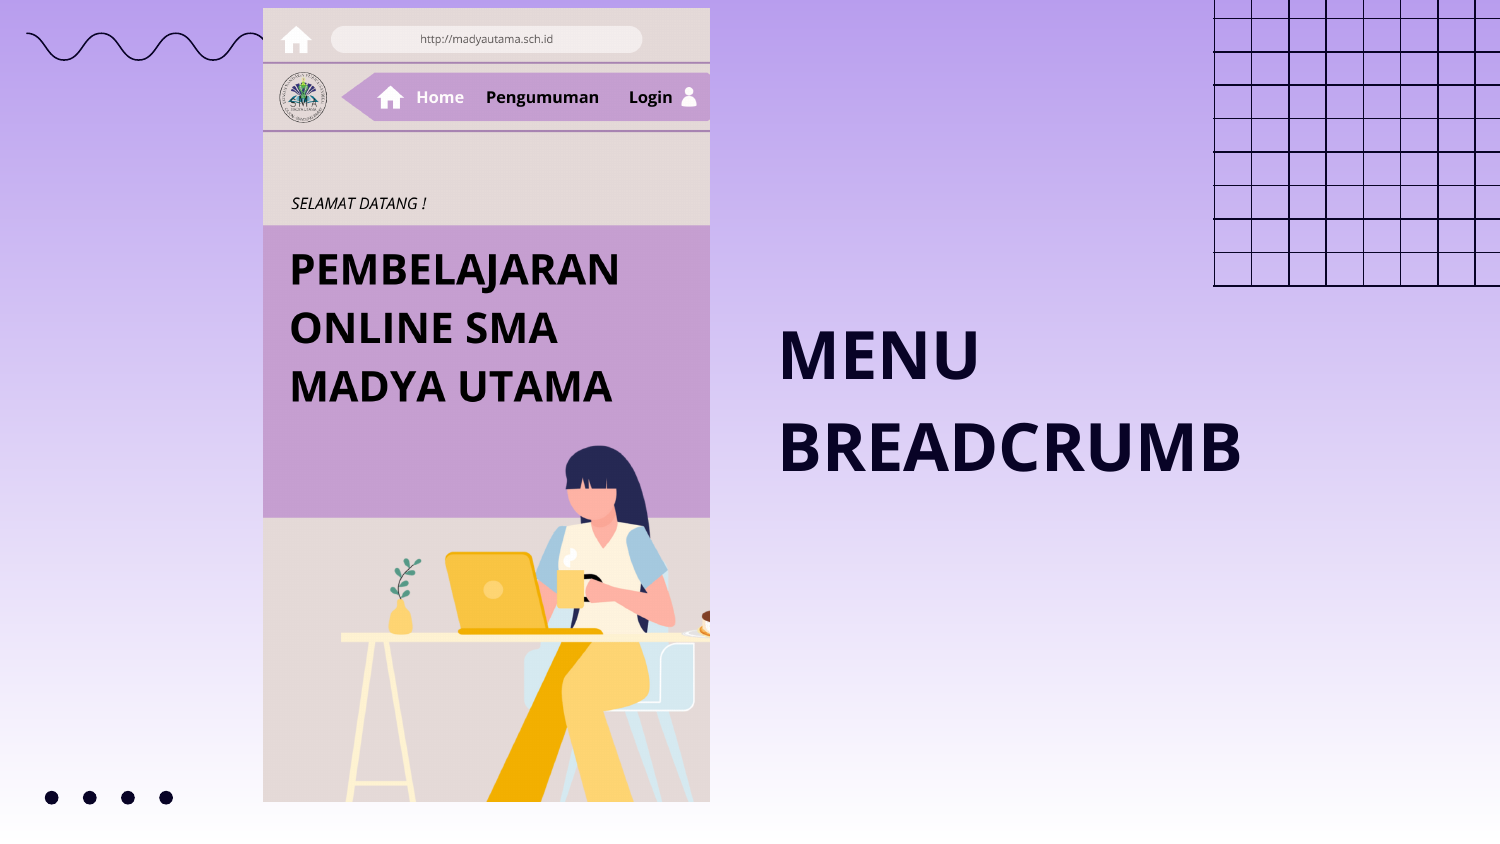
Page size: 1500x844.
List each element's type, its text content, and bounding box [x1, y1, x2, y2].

title MENU BREADCRUMB [762, 285, 1345, 558]
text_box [1213, 0, 1500, 287]
picture [263, 8, 711, 803]
